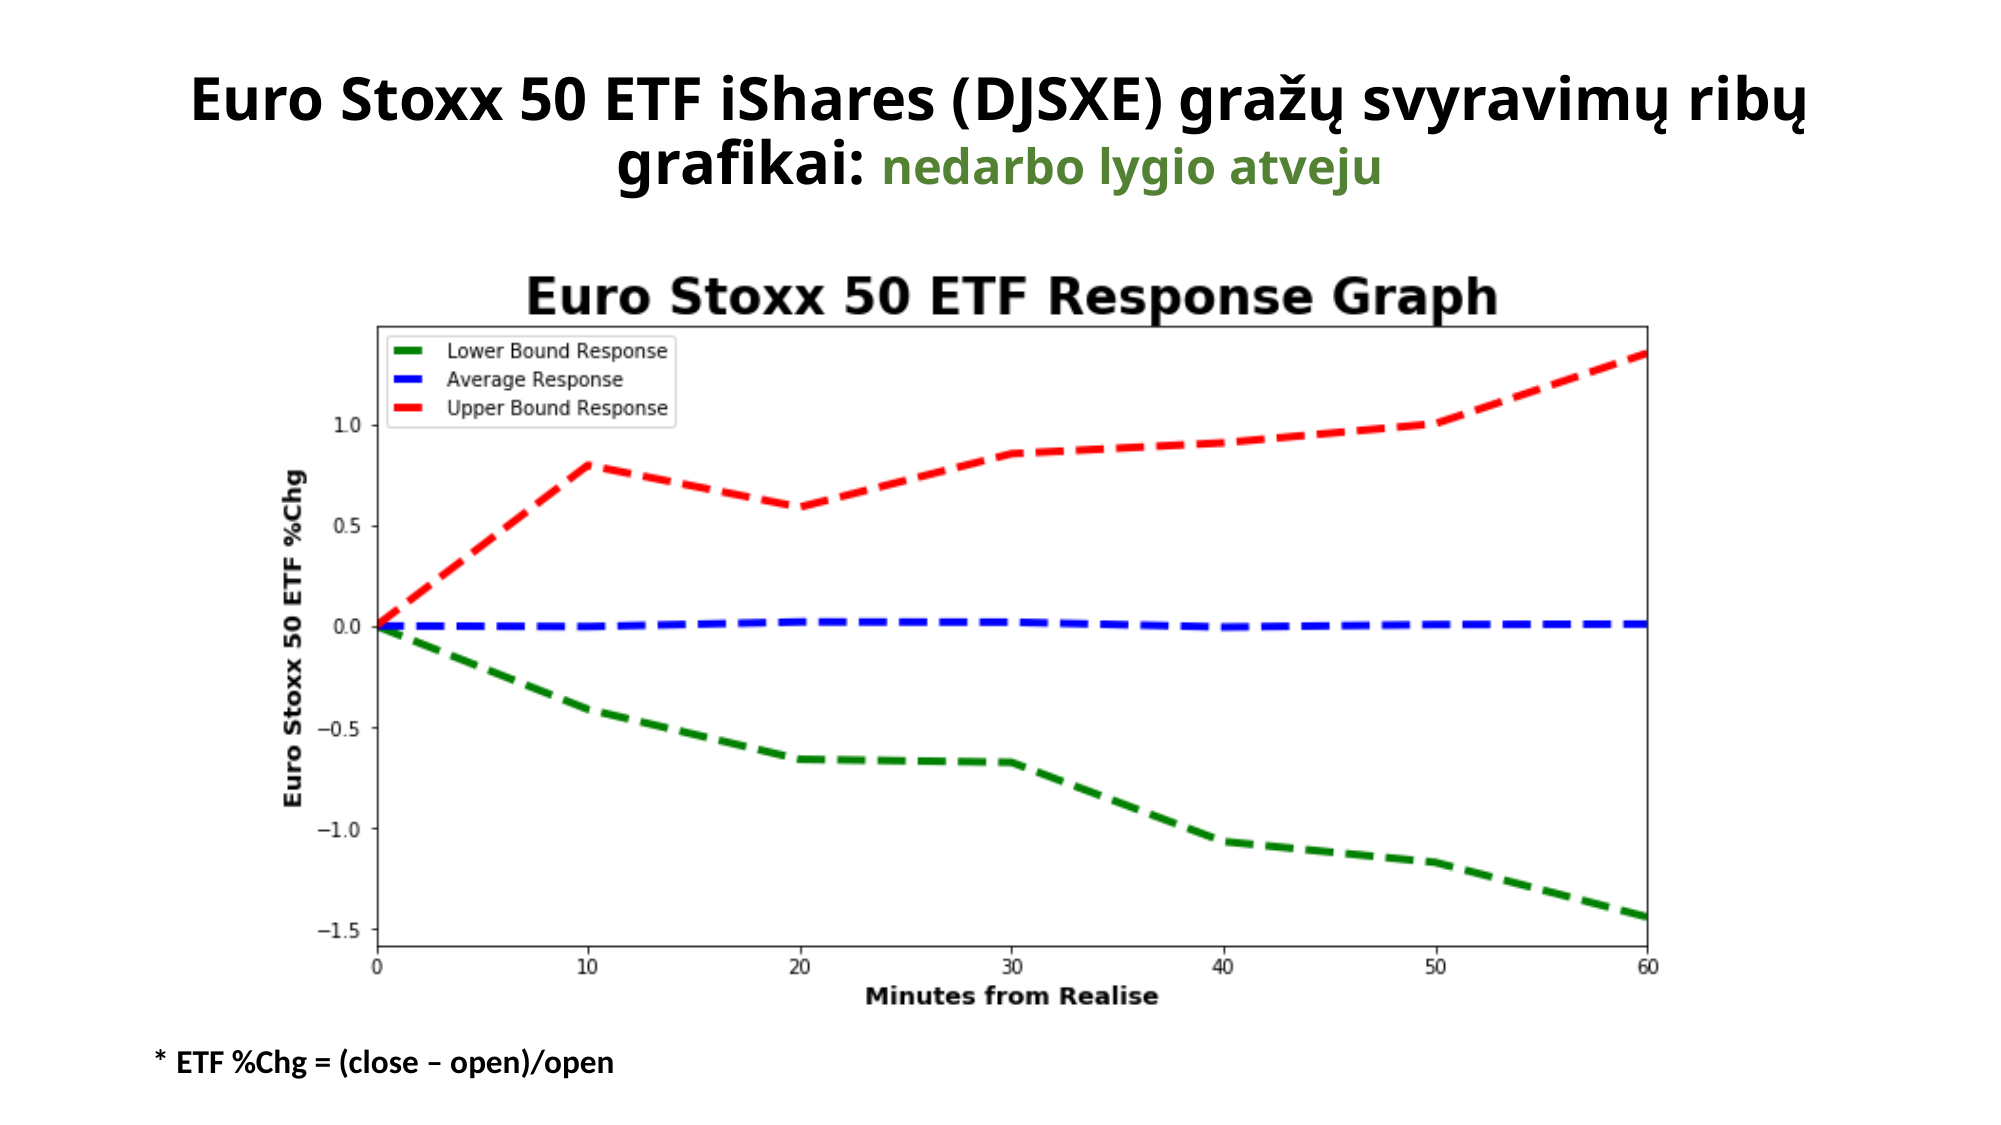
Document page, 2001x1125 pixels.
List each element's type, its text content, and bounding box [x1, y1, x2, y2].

title Euro Stoxx 50 ETF iShares (DJSXE) gražų svyravimų ribų grafikai: nedarbo lygio atveju [137, 59, 1863, 278]
text_box * ETF %Chg = (close – open)/open [137, 1037, 941, 1125]
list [252, 254, 1668, 1022]
